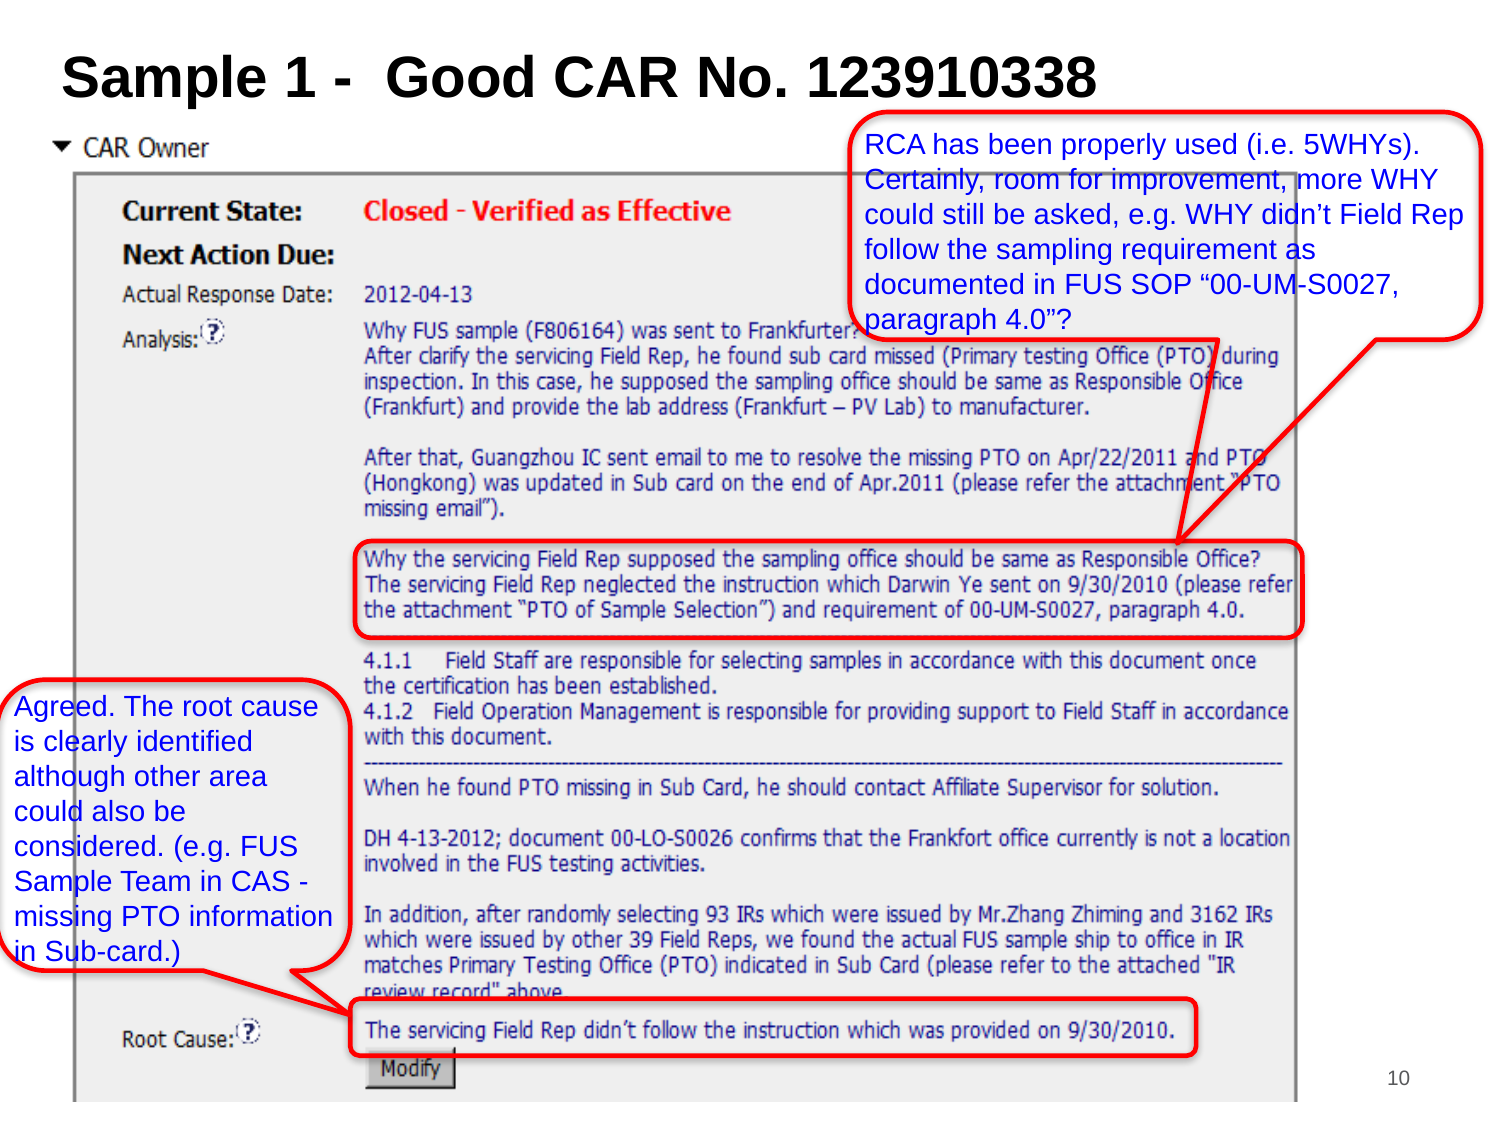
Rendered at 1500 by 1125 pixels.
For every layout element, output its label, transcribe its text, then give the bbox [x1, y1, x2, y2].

text_box [867, 111, 1464, 117]
title Sample 1 - Good CAR No. 123910338 [46, 31, 1397, 113]
picture [46, 125, 1321, 1102]
text_box RCA has been properly used (i.e. 5WHYs). Certainly, room for improvement, more WHY could still be asked, e.g. WHY didn’t Field Rep follow the sampling requirement as documented in FUS SOP “00-UM-S0027, paragraph 4.0”? [849, 117, 1491, 343]
text_box [1326, 343, 1374, 392]
slide_number 10 [1323, 1047, 1425, 1108]
text_box Agreed. The root cause is clearly identified although other area could also be considered. (e.g. FUS Sample Team in CAS - missing PTO information in Sub-card.) [0, 679, 41, 975]
